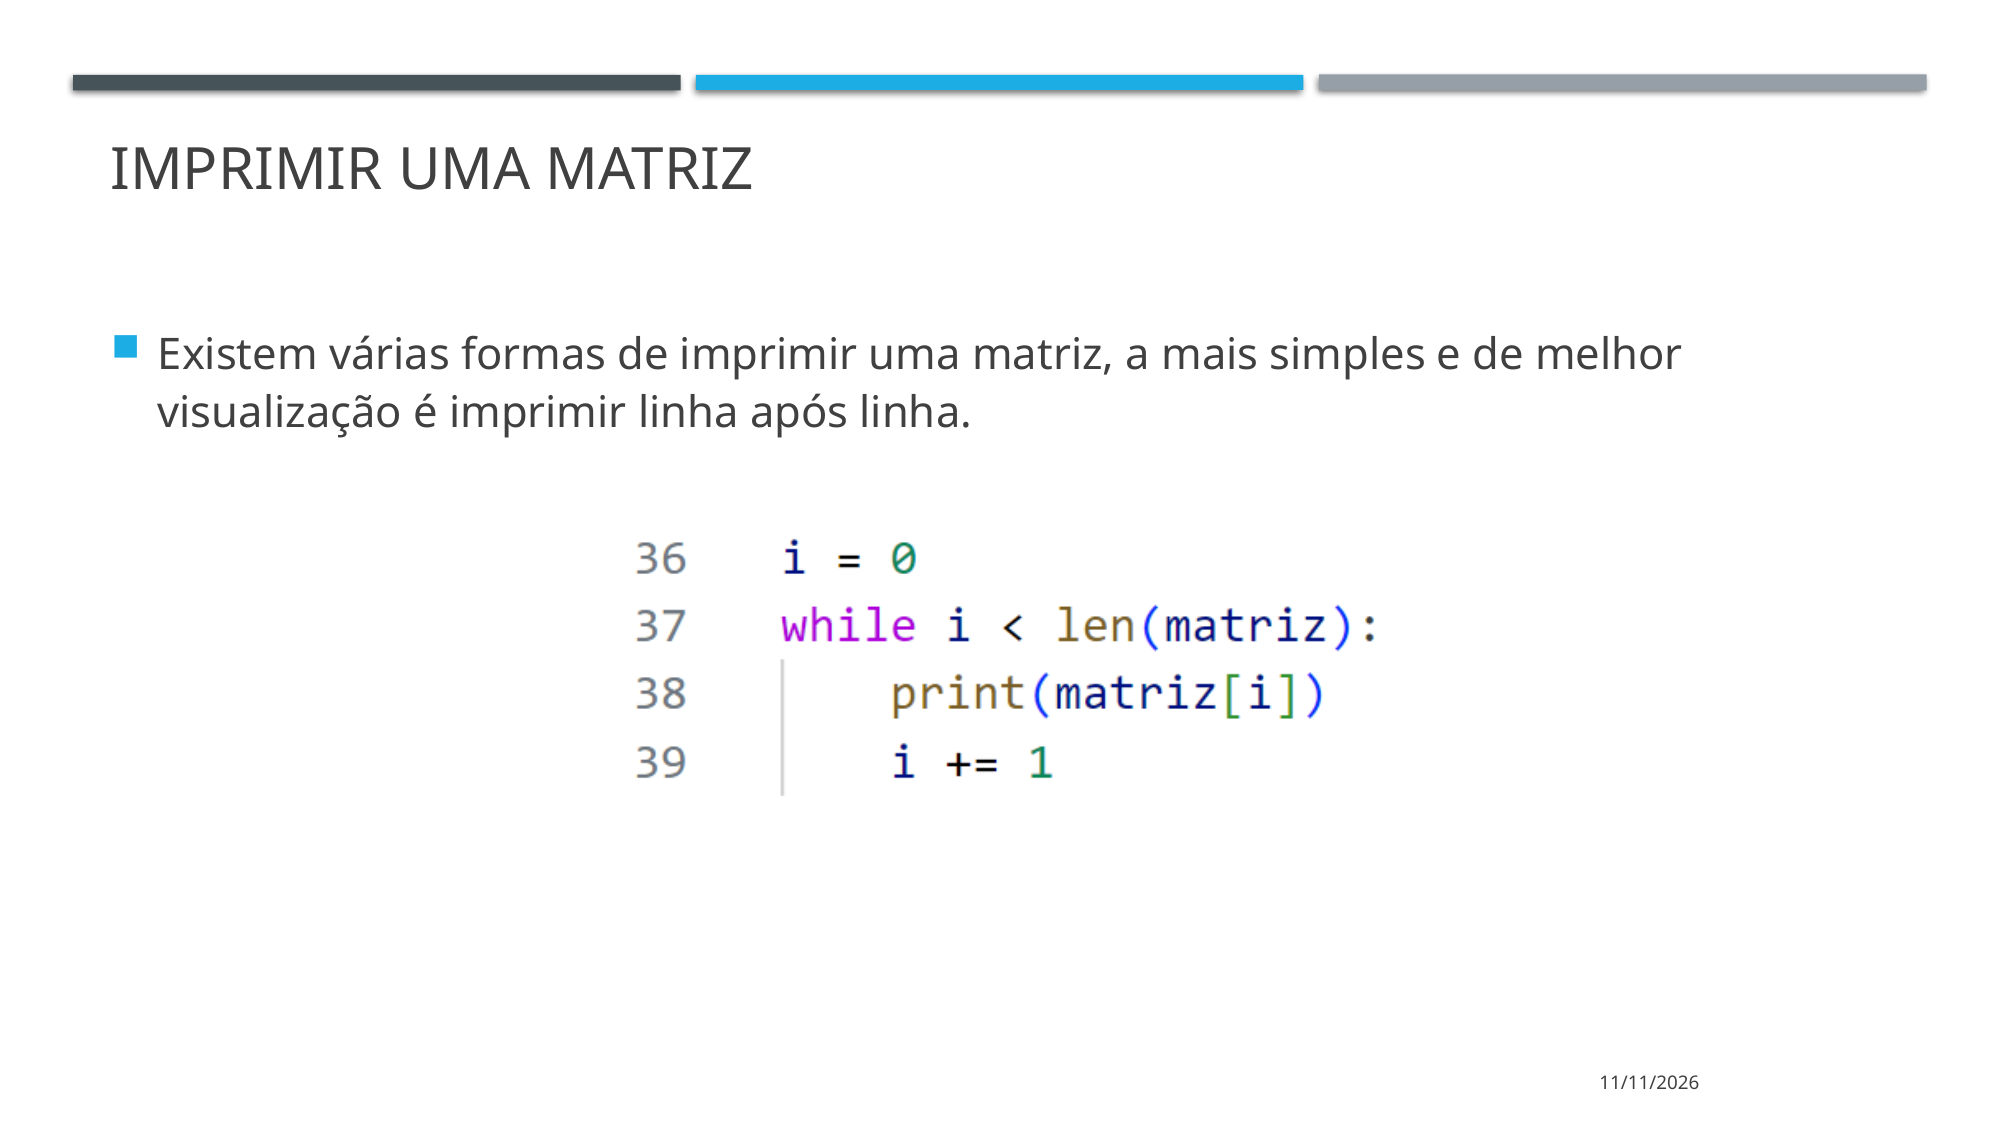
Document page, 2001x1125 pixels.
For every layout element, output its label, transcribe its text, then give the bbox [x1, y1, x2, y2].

list Existem várias formas de imprimir uma matriz, a mais simples e de melhor visualização é imprimir linha após linha. [95, 313, 1905, 444]
title Imprimir uma matriz [95, 115, 1905, 209]
picture [584, 522, 1416, 840]
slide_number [1247, 1053, 1715, 1114]
